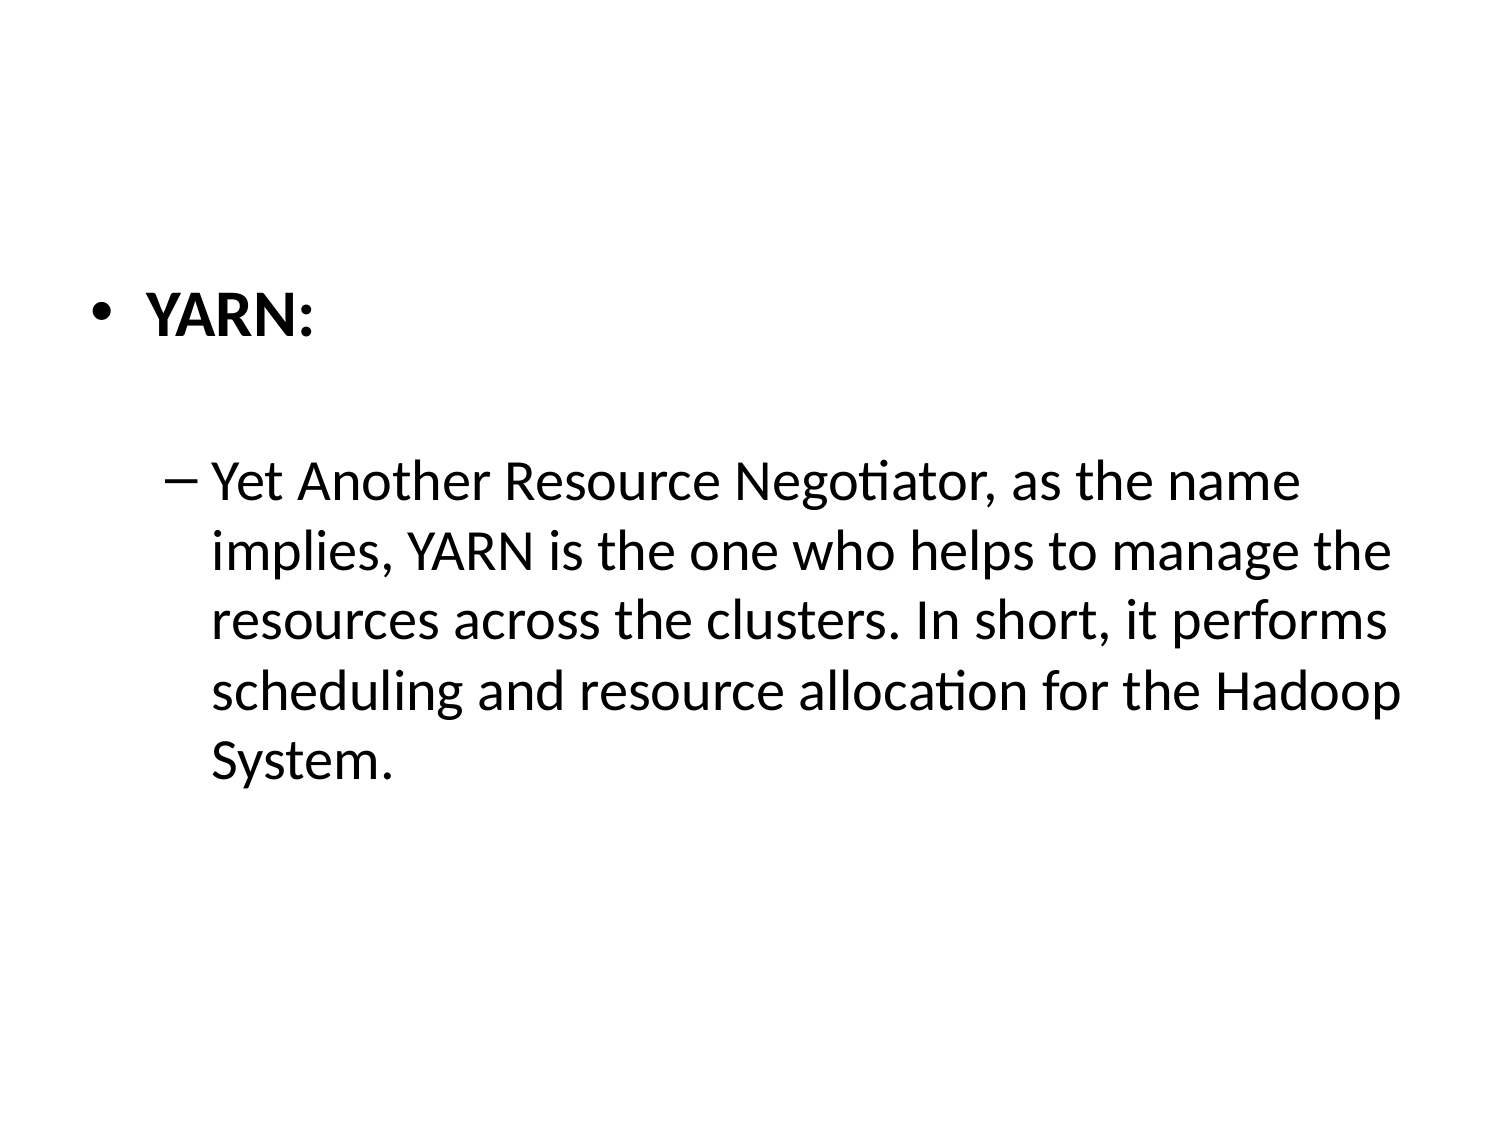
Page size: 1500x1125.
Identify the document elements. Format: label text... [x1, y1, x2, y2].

list YARN: Yet Another Resource Negotiator, as the name implies, YARN is the one who helps to manage the resources across the clusters. In short, it performs scheduling and resource allocation for the Hadoop System. [74, 262, 1426, 1006]
